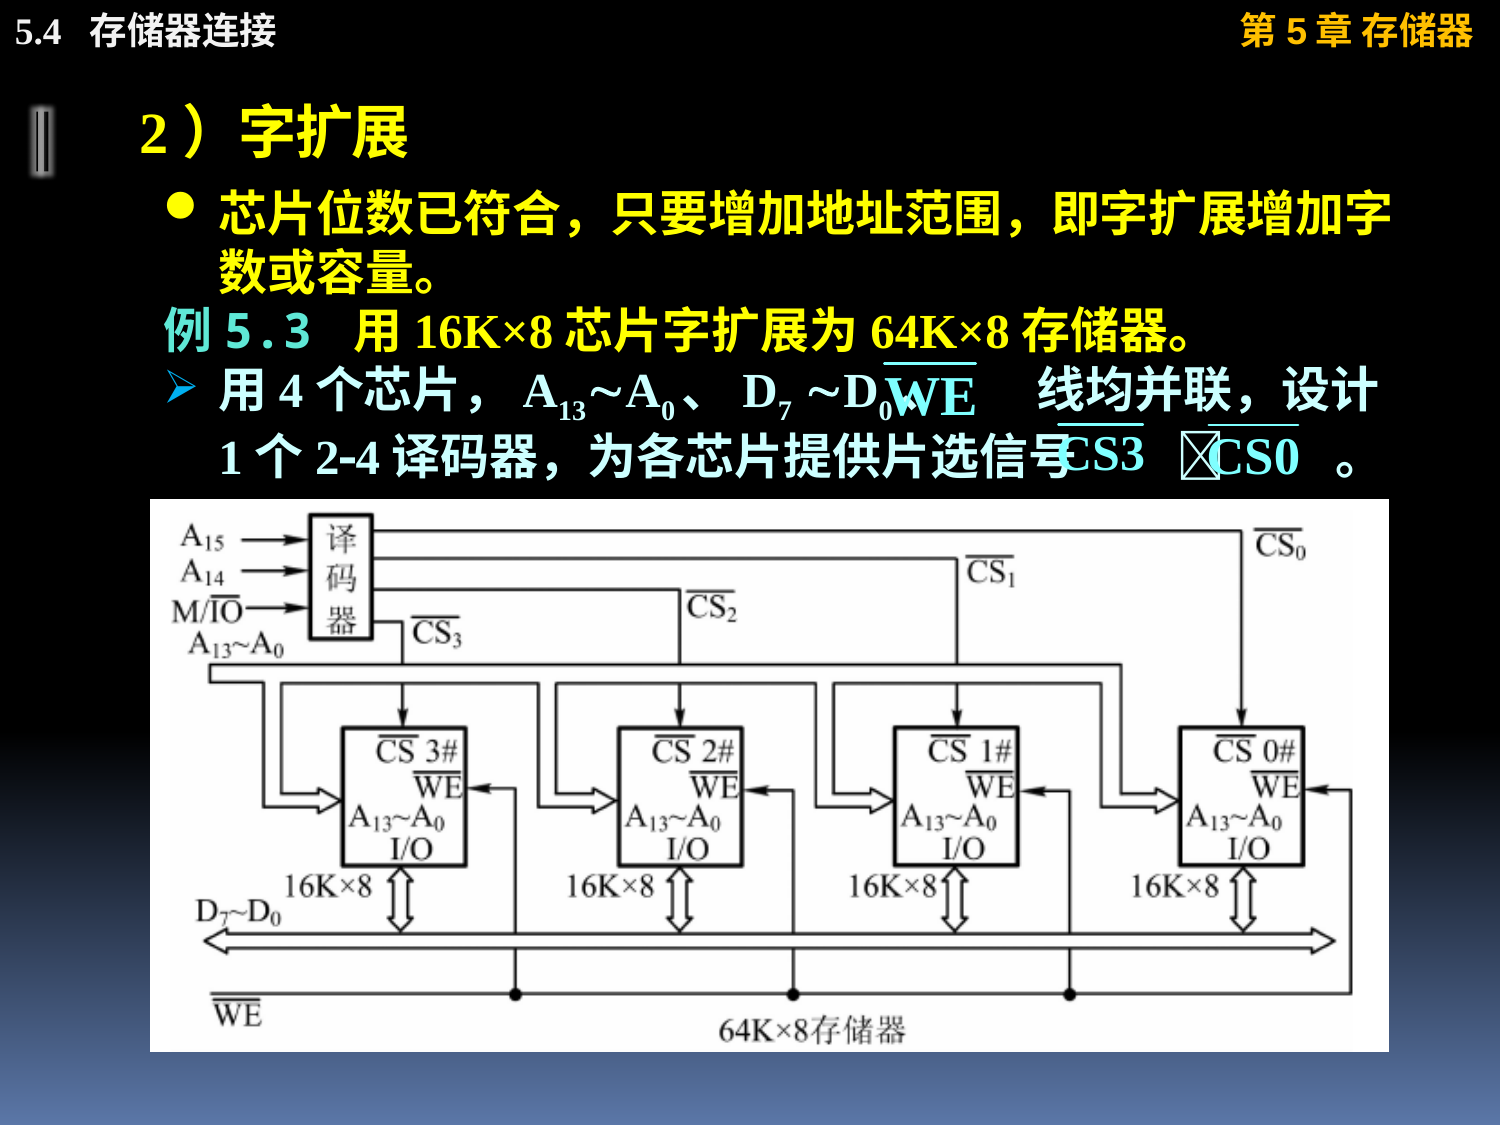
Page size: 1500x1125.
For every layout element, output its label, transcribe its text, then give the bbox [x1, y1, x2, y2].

list 芯片位数已符合，只要增加地址范围，即字扩展增加字数或容量。 例5.3 用16K×8芯片字扩展为64K×8存储器。 用4个芯片，A13A0、D7 D0、 线均并联，设计1个24译码器，为各芯片提供片选信号  。 [137, 174, 1413, 513]
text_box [874, 349, 988, 431]
title 2）字扩展 [125, 87, 1400, 166]
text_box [1199, 411, 1311, 488]
picture [149, 499, 1390, 1052]
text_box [1049, 411, 1155, 484]
